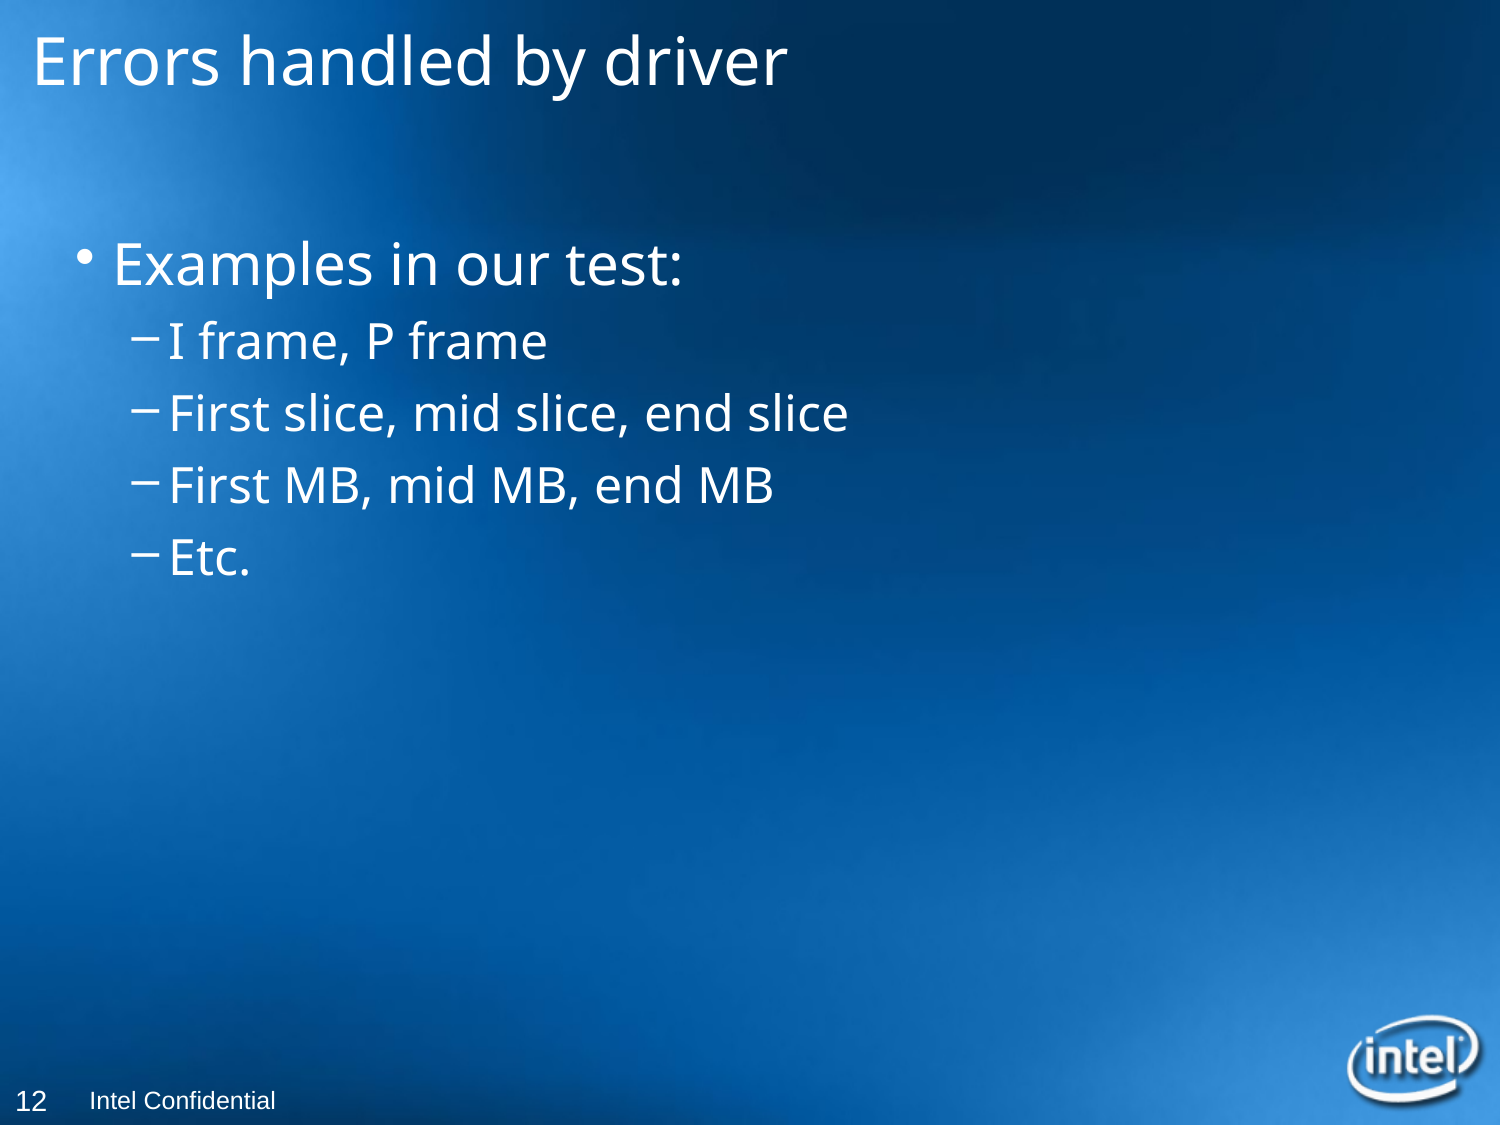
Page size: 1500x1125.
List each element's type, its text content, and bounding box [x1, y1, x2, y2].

picture [0, 0, 1500, 1125]
slide_number 12 [0, 1074, 63, 1125]
title Errors handled by driver [15, 8, 1397, 120]
list Examples in our test: I frame, P frame First slice, mid slice, end slice First MB, mid MB, end MB Etc. [59, 224, 1440, 1006]
